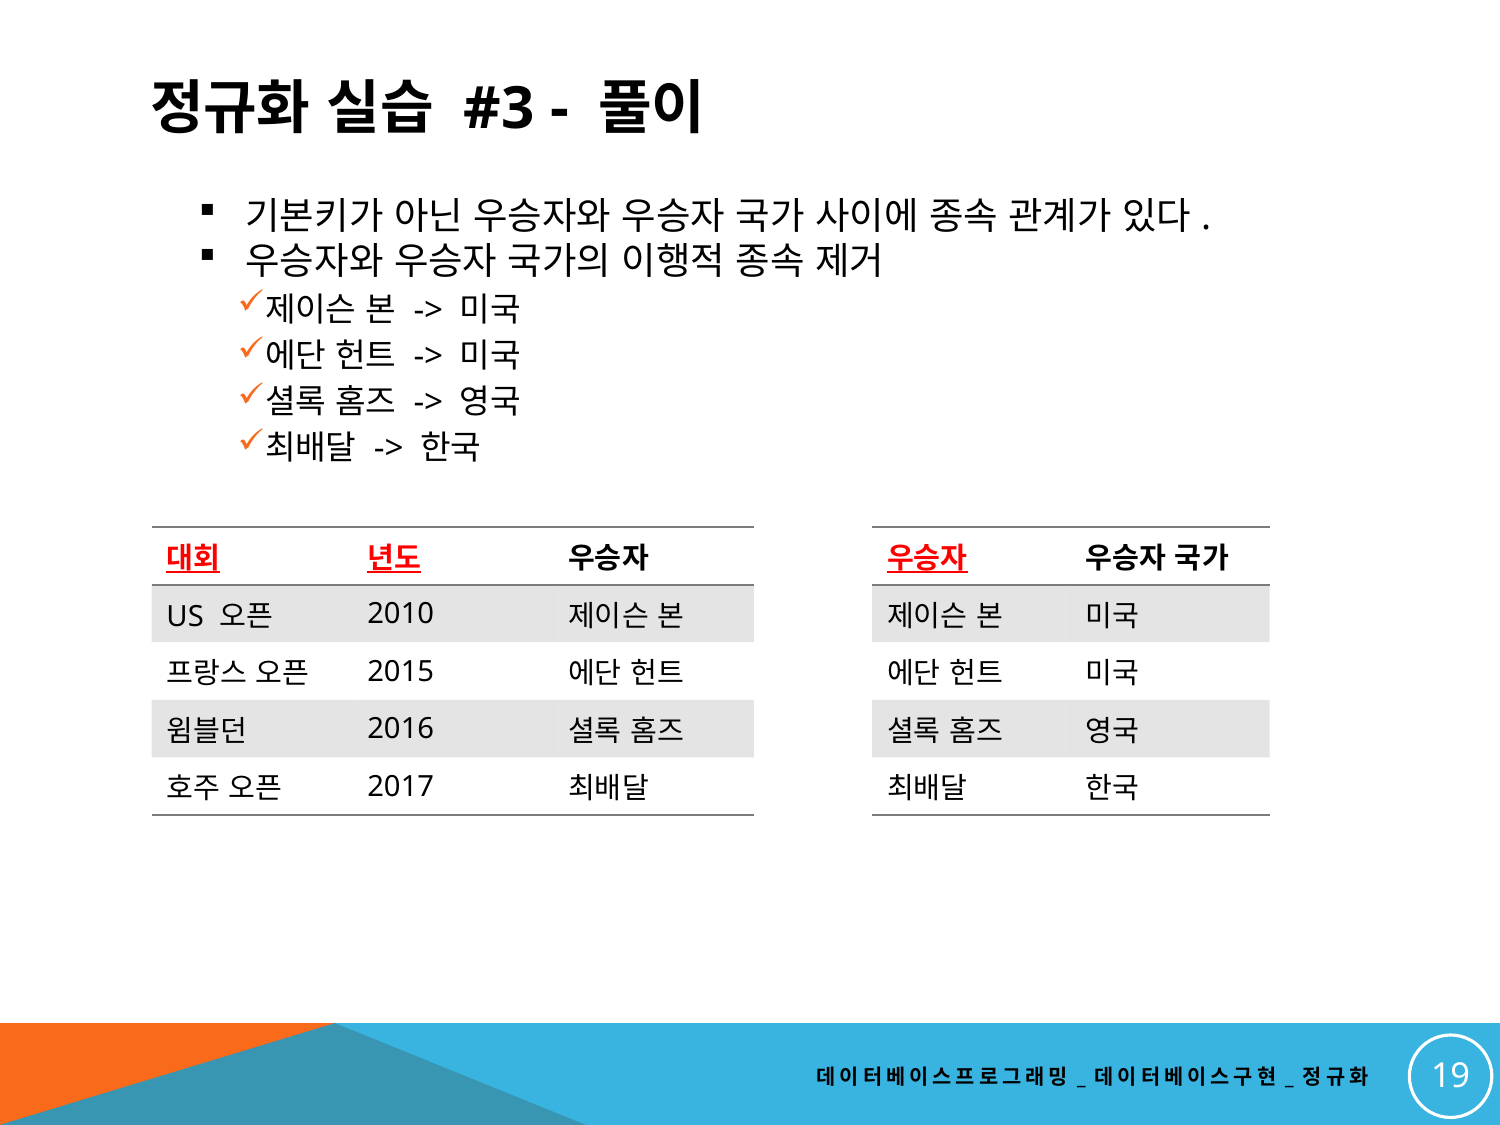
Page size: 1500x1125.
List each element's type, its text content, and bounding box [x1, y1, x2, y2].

table_cell 최배달 [872, 757, 1071, 814]
title 정규화 실습 #3 - 풀이 [135, 60, 1369, 150]
table_cell 2016 [352, 700, 553, 757]
table_header 년도 [352, 528, 553, 584]
footer 데이터베이스프로그래밍_데이터베이스구현_정규화 [608, 1053, 1384, 1099]
table_cell 2015 [352, 642, 553, 700]
table_cell 제이슨 본 [872, 586, 1071, 642]
table_cell 윔블던 [152, 700, 352, 757]
table_cell 최배달 [553, 757, 754, 814]
table_header 우승자 국가 [1071, 528, 1270, 584]
table_cell US 오픈 [152, 586, 352, 642]
table_cell 미국 [1071, 586, 1270, 642]
table_cell 호주 오픈 [152, 757, 352, 814]
table_cell 셜록 홈즈 [553, 700, 754, 757]
table_cell 한국 [1071, 757, 1270, 814]
slide_number 19 [1407, 1033, 1494, 1120]
table_cell 에단 헌트 [553, 642, 754, 700]
table_cell 2010 [352, 586, 553, 642]
text_box 기본키가 아닌 우승자와 우승자 국가 사이에 종속 관계가 있다. 우승자와 우승자 국가의 이행적 종속 제거 제이슨 본 -> 미국 에단 헌트 -> 미국 셜록 홈즈 -> 영국 최배달 -> 한국 [183, 184, 1226, 474]
table_cell 2017 [352, 757, 553, 814]
table_cell 영국 [1071, 700, 1270, 757]
table_cell 에단 헌트 [872, 642, 1071, 700]
table_header 대회 [152, 528, 352, 584]
table_cell 제이슨 본 [553, 586, 754, 642]
table_header 우승자 [553, 528, 754, 584]
table_cell 미국 [1071, 642, 1270, 700]
table_cell 셜록 홈즈 [872, 700, 1071, 757]
table_header 우승자 [872, 528, 1071, 584]
table_cell 프랑스 오픈 [152, 642, 352, 700]
